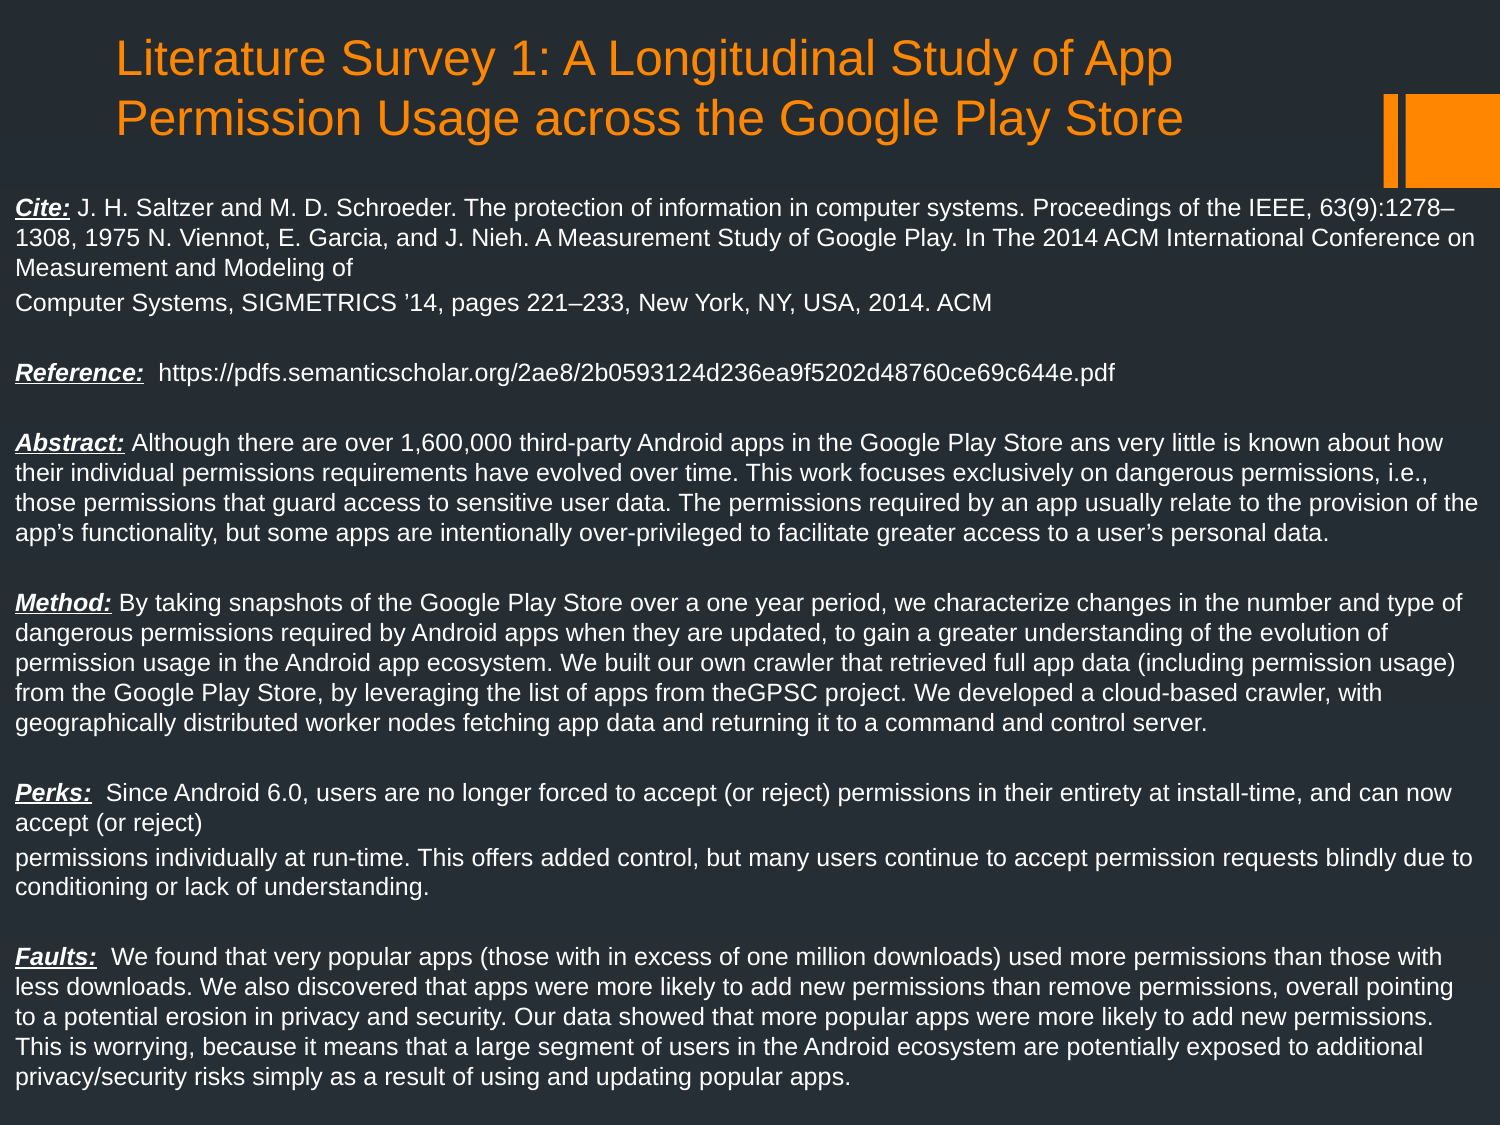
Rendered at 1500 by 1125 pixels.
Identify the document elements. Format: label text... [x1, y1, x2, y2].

subtitle Cite: J. H. Saltzer and M. D. Schroeder. The protection of information in computer systems. Proceedings of the IEEE, 63(9):1278–1308, 1975 N. Viennot, E. Garcia, and J. Nieh. A Measurement Study of Google Play. In The 2014 ACM International Conference on Measurement and Modeling of Computer Systems, SIGMETRICS ’14, pages 221–233, New York, NY, USA, 2014. ACM Reference: https://pdfs.semanticscholar.org/2ae8/2b0593124d236ea9f5202d48760ce69c644e.pdf Abstract: Although there are over 1,600,000 third-party Android apps in the Google Play Store ans very little is known about how their individual permissions requirements have evolved over time. This work focuses exclusively on dangerous permissions, i.e., those permissions that guard access to sensitive user data. The permissions required by an app usually relate to the provision of the app’s functionality, but some apps are intentionally over-privileged to facilitate greater access to a user’s personal data. Method: By taking snapshots of the Google Play Store over a one year period, we characterize changes in the number and type of dangerous permissions required by Android apps when they are updated, to gain a greater understanding of the evolution of permission usage in the Android app ecosystem. We built our own crawler that retrieved full app data (including permission usage) from the Google Play Store, by leveraging the list of apps from theGPSC project. We developed a cloud-based crawler, with geographically distributed worker nodes fetching app data and returning it to a command and control server. Perks: Since Android 6.0, users are no longer forced to accept (or reject) permissions in their entirety at install-time, and can now accept (or reject) permissions individually at run-time. This offers added control, but many users continue to accept permission requests blindly due to conditioning or lack of understanding. Faults: We found that very popular apps (those with in excess of one million downloads) used more permissions than those with less downloads. We also discovered that apps were more likely to add new permissions than remove permissions, overall pointing to a potential erosion in privacy and security. Our data showed that more popular apps were more likely to add new permissions. This is worrying, because it means that a large segment of users in the Android ecosystem are potentially exposed to additional privacy/security risks simply as a result of using and updating popular apps. [0, 184, 1500, 1125]
title Literature Survey 1: A Longitudinal Study of App Permission Usage across the Google Play Store [100, 0, 1376, 184]
